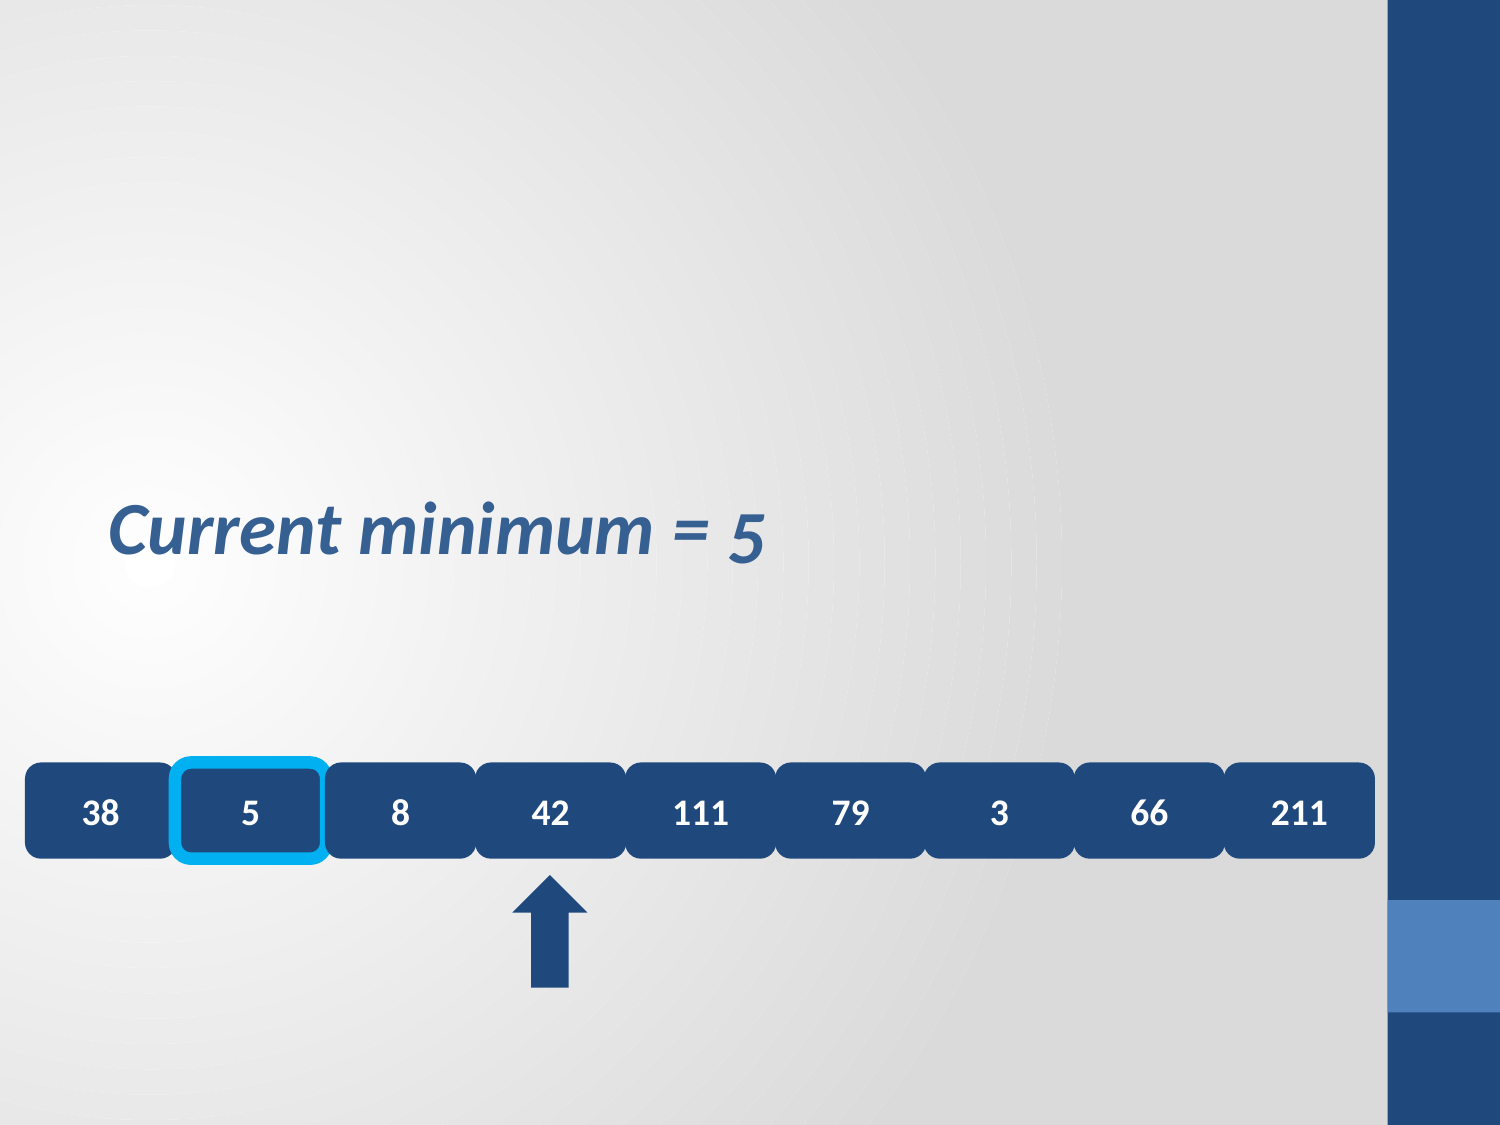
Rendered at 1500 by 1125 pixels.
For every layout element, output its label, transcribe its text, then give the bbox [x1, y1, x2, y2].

text_box 211 [1325, 762, 1375, 859]
list Current minimum = [75, 262, 1325, 1050]
text_box 38 [24, 762, 75, 859]
text_box [512, 875, 588, 988]
text_box 5 [712, 481, 839, 587]
